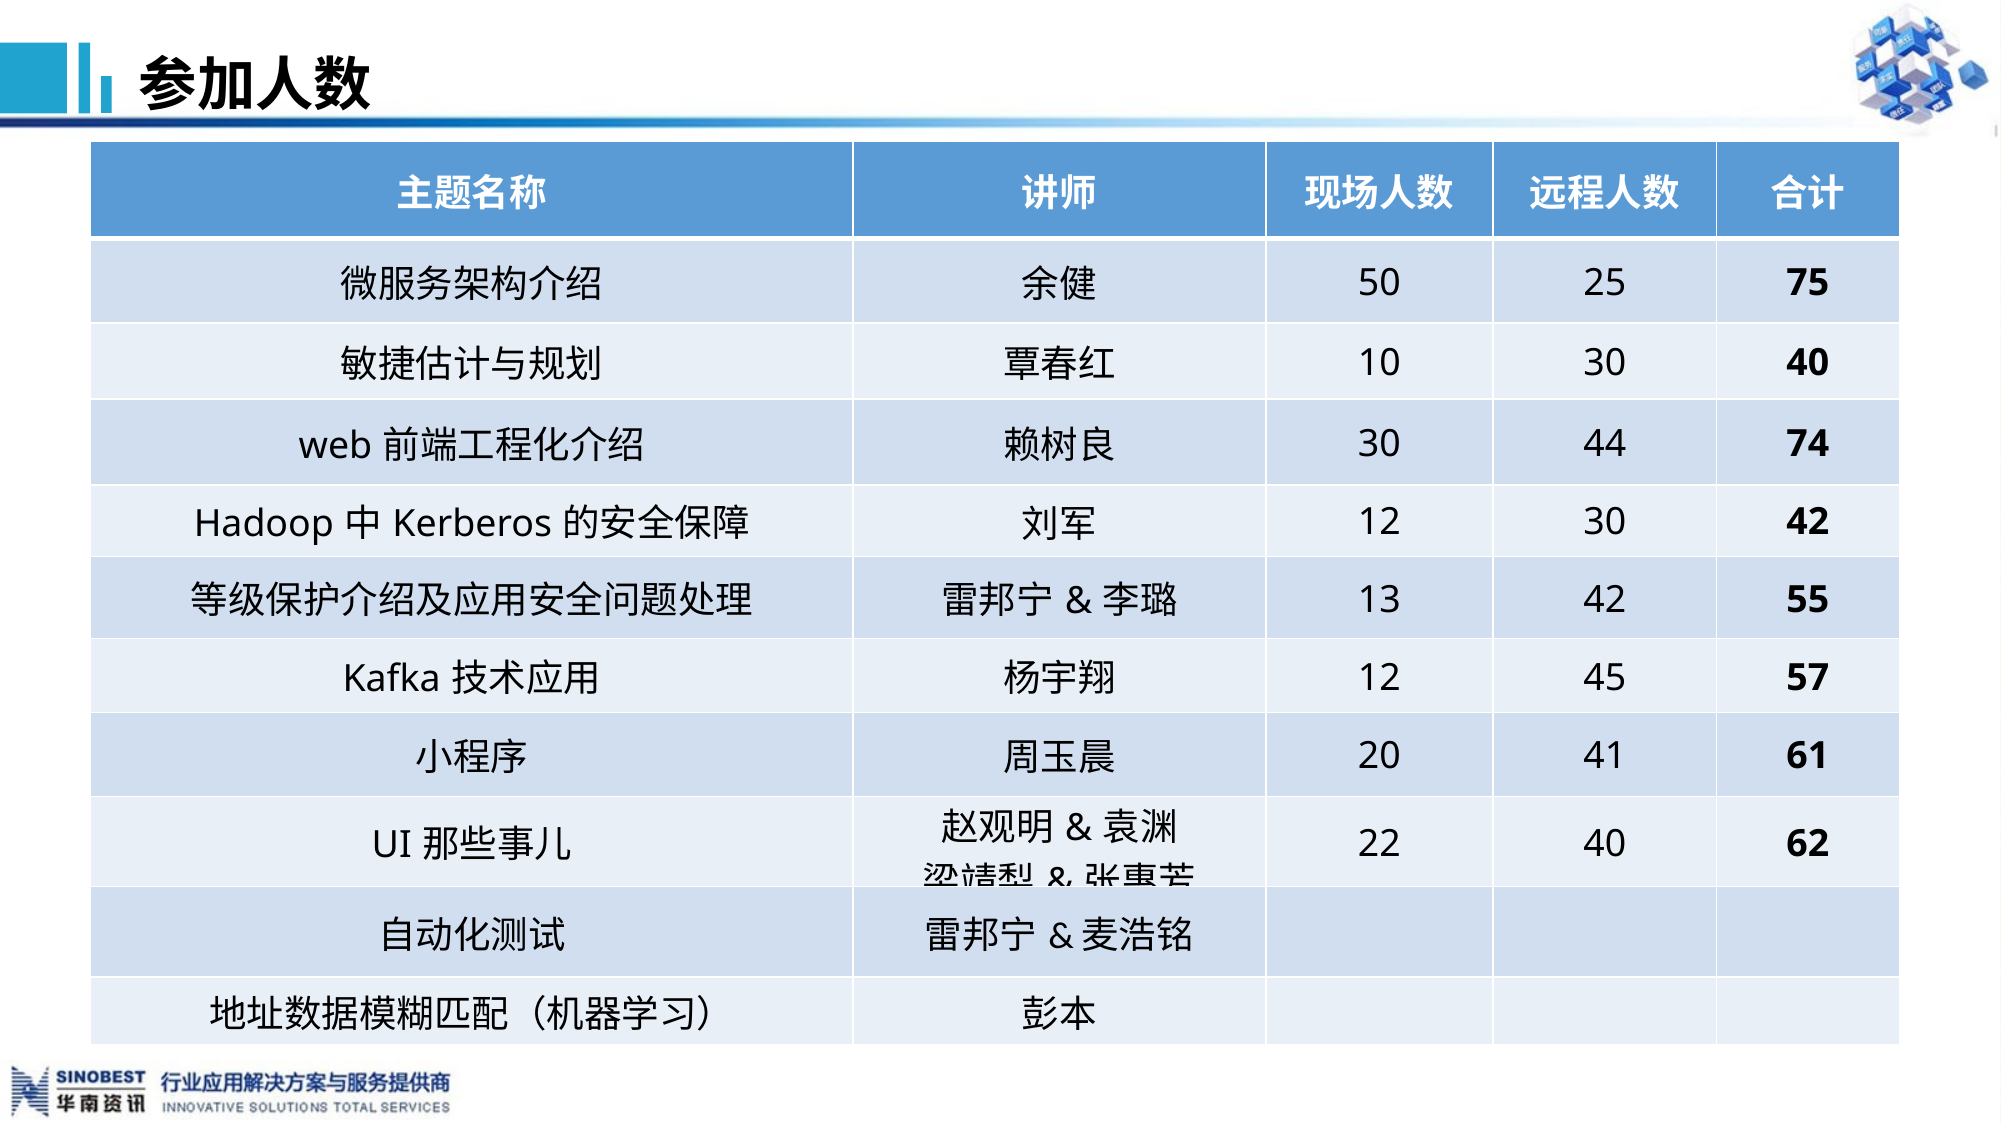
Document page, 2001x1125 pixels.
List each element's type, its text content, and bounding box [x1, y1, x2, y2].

table_cell 25 [1494, 241, 1716, 322]
table_cell 50 [1267, 241, 1492, 322]
table_cell [1494, 978, 1716, 1044]
table_cell 雷邦宁&李璐 [854, 557, 1265, 638]
table_cell 40 [1494, 797, 1716, 886]
table_cell 敏捷估计与规划 [91, 324, 852, 398]
text_box [78, 42, 91, 114]
text_box [0, 42, 68, 114]
table_cell Hadoop中Kerberos的安全保障 [91, 486, 852, 556]
table_cell [1717, 978, 1899, 1044]
table_cell 小程序 [91, 713, 852, 796]
table_cell 45 [1494, 639, 1716, 712]
table_cell 周玉晨 [854, 713, 1265, 796]
table_cell 41 [1494, 713, 1716, 796]
table_header 远程人数 [1494, 142, 1716, 236]
table_cell 44 [1494, 400, 1716, 484]
table_cell 等级保护介绍及应用安全问题处理 [91, 557, 852, 638]
table_cell 12 [1267, 486, 1492, 556]
table_cell 62 [1717, 797, 1899, 886]
table_cell 57 [1717, 639, 1899, 712]
table_cell 杨宇翔 [854, 639, 1265, 712]
table_cell [1267, 978, 1492, 1044]
table_cell 74 [1717, 400, 1899, 484]
table_cell 22 [1267, 797, 1492, 886]
table_cell 12 [1267, 639, 1492, 712]
table_cell 55 [1717, 557, 1899, 638]
table_header 主题名称 [91, 142, 852, 236]
table_cell 赖树良 [854, 400, 1265, 484]
table_cell UI那些事儿 [91, 797, 852, 886]
table_cell 自动化测试 [91, 887, 852, 976]
table_cell 刘军 [854, 486, 1265, 556]
table_cell 余健 [854, 241, 1265, 322]
table_cell [1717, 887, 1899, 976]
table_cell 30 [1494, 324, 1716, 398]
table_cell [1494, 887, 1716, 976]
table_header 讲师 [854, 142, 1265, 236]
table_cell Kafka技术应用 [91, 639, 852, 712]
table_cell 40 [1717, 324, 1899, 398]
table_cell 61 [1717, 713, 1899, 796]
table_cell 75 [1717, 241, 1899, 322]
table_header 合计 [1717, 142, 1899, 236]
table_cell 42 [1717, 486, 1899, 556]
text_box [100, 75, 113, 114]
table_cell 覃春红 [854, 324, 1265, 398]
table_cell 42 [1494, 557, 1716, 638]
table_cell 微服务架构介绍 [91, 241, 852, 322]
table_cell 赵观明&袁渊 梁靖梨&张惠芳 [854, 797, 1265, 886]
table_cell 13 [1267, 557, 1492, 638]
picture [0, 0, 2001, 1125]
text_box 参加人数 [124, 39, 446, 125]
table_header 现场人数 [1267, 142, 1492, 236]
table_cell 雷邦宁&麦浩铭 [854, 887, 1265, 976]
table_cell web前端工程化介绍 [91, 400, 852, 484]
table_cell [1267, 887, 1492, 976]
table_cell 30 [1494, 486, 1716, 556]
table_cell 地址数据模糊匹配（机器学习） [91, 978, 852, 1044]
table_cell 彭本 [854, 978, 1265, 1044]
table_cell 30 [1267, 400, 1492, 484]
table_cell 10 [1267, 324, 1492, 398]
table_cell 20 [1267, 713, 1492, 796]
